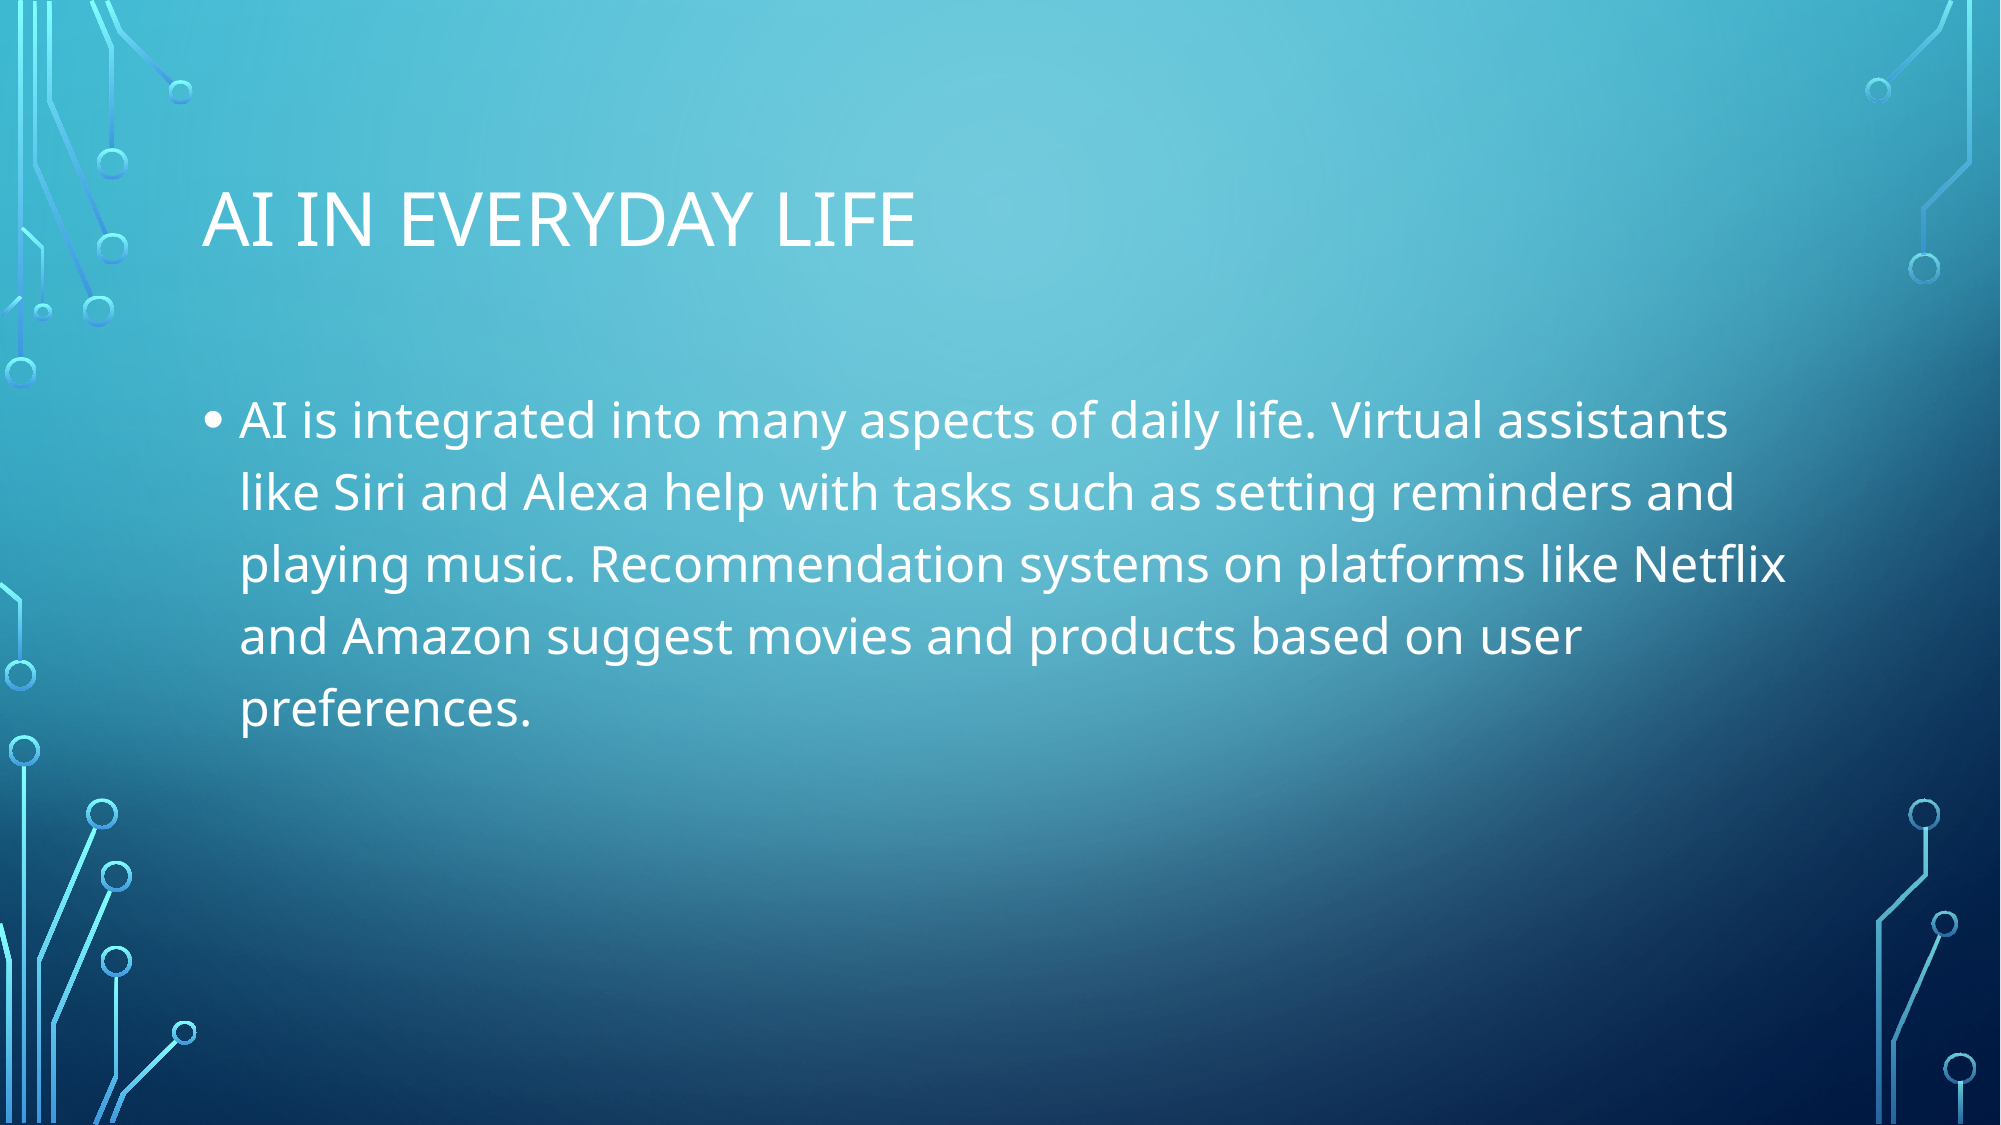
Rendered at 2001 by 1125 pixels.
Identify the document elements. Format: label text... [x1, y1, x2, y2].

title AI in Everyday Life [187, 101, 1813, 344]
list AI is integrated into many aspects of daily life. Virtual assistants like Siri and Alexa help with tasks such as setting reminders and playing music. Recommendation systems on platforms like Netflix and Amazon suggest movies and products based on user preferences. [187, 369, 1813, 950]
